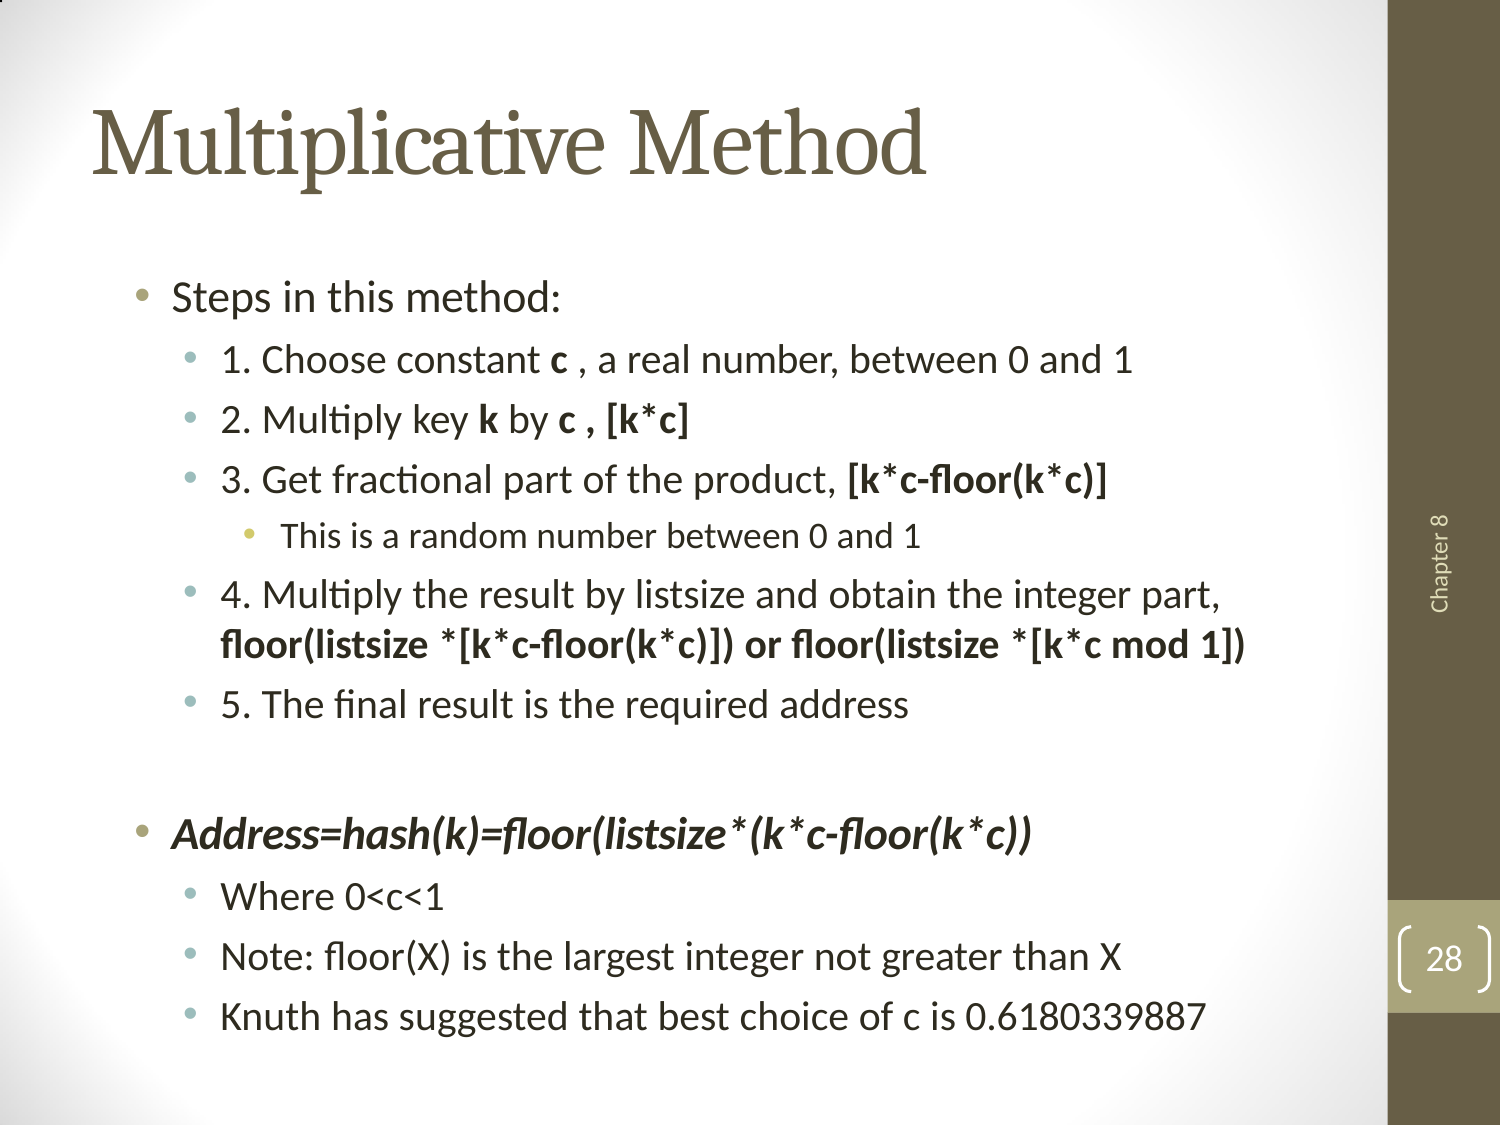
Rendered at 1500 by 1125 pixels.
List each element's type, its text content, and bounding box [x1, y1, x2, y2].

text_box Steps in this method: 1. Choose constant c , a real number, between 0 and 1 2. Multiply key k by c , [k*c] 3. Get fractional part of the product, [k*c-floor(k*c)] This is a random number between 0 and 1 4. Multiply the result by listsize and obtain the integer part, floor(listsize *[k*c-floor(k*c)]) or floor(listsize *[k*c mod 1]) 5. The final result is the required address [132, 254, 1257, 727]
text_box [1477, 926, 1490, 992]
picture [0, 0, 1387, 1125]
text_box Address=hash(k)=floor(listsize*(k*c-floor(k*c)) Where 0<c<1 Note: floor(X) is the largest integer not greater than X Knuth has suggested that best choice of c is 0.6180339887 [132, 790, 1211, 1039]
title Multiplicative Method [87, 76, 948, 267]
text_box 28 [1423, 932, 1466, 980]
text_box Chapter 8 [1426, 513, 1456, 617]
text_box [1399, 926, 1412, 992]
